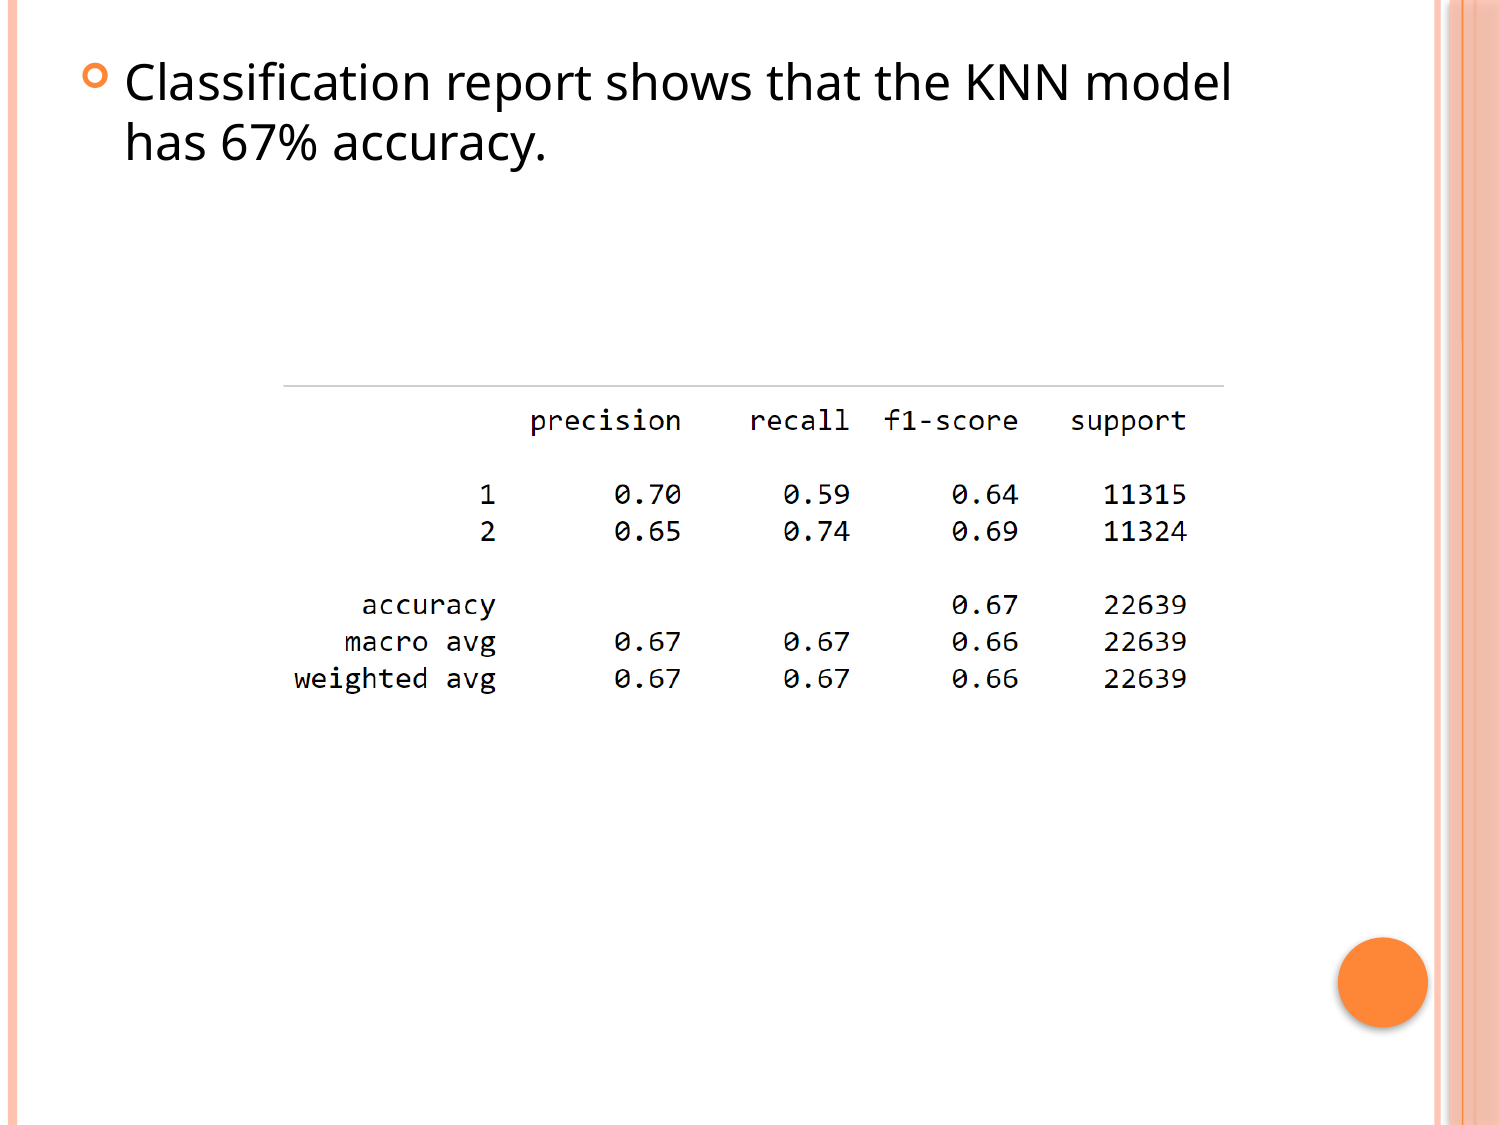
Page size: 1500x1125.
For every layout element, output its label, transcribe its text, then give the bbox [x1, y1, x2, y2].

list Classification report shows that the KNN model has 67% accuracy. [64, 42, 1341, 1062]
picture [282, 384, 1224, 714]
